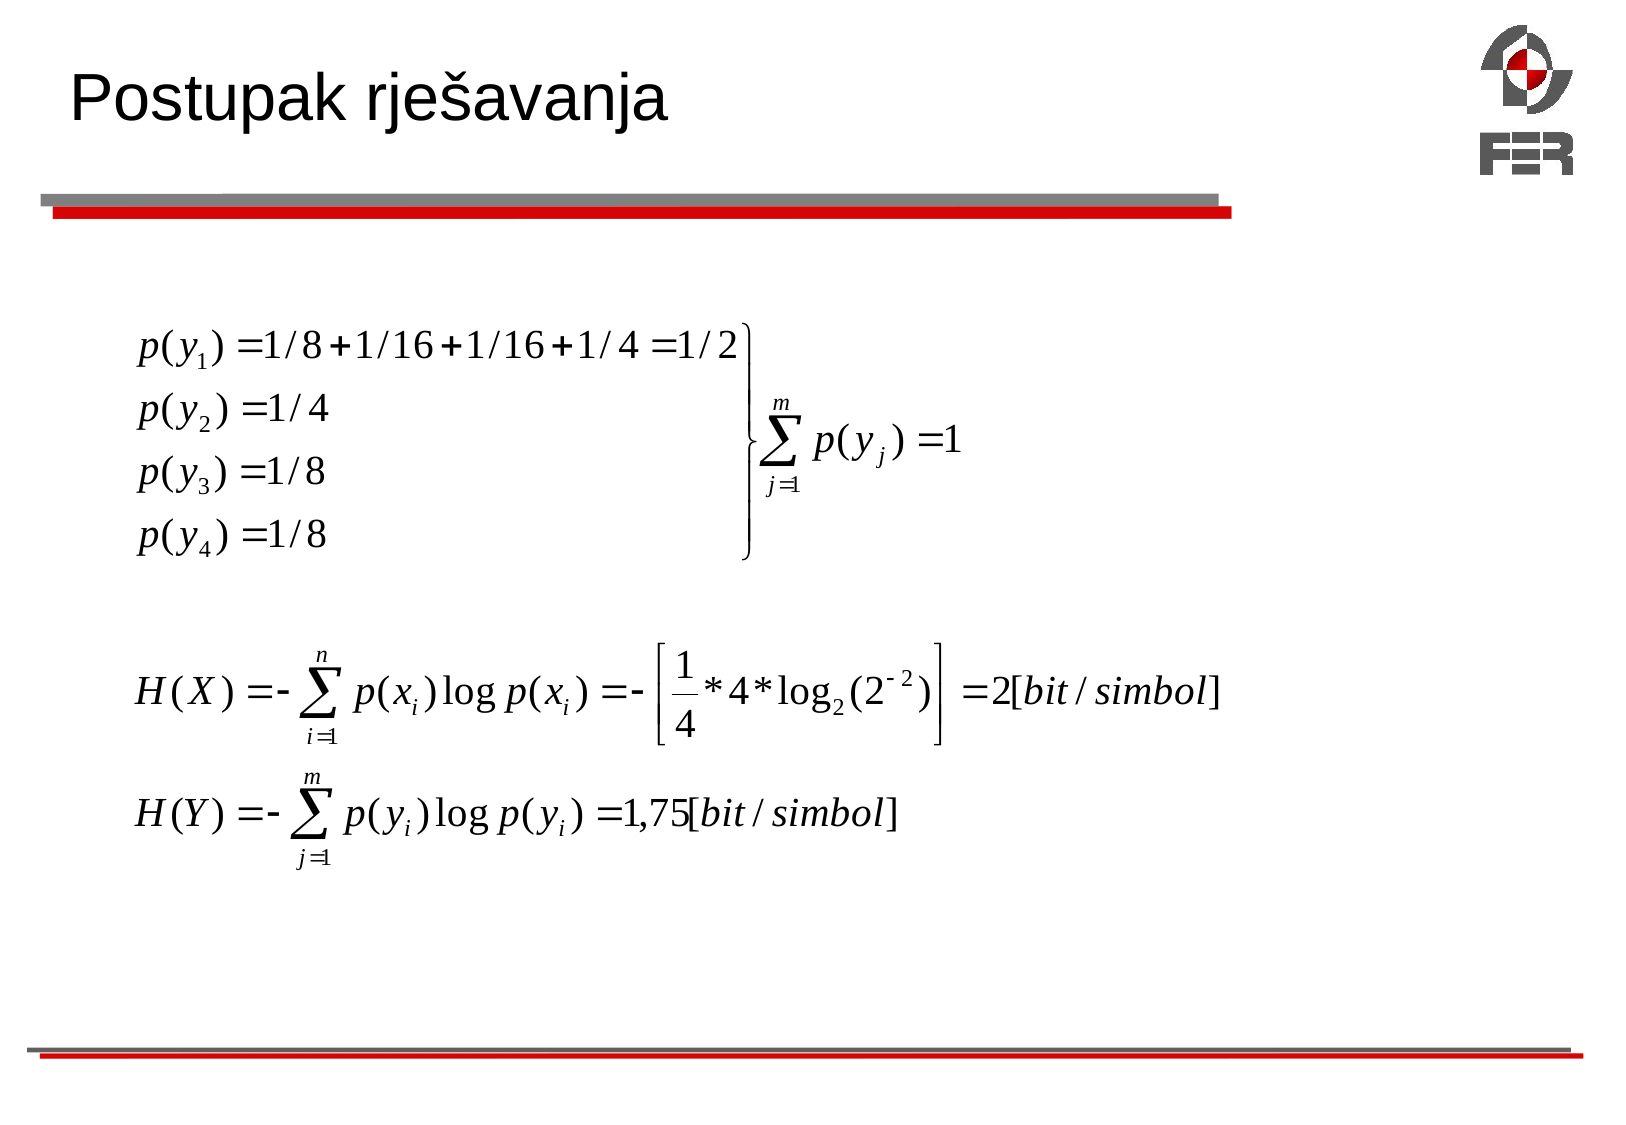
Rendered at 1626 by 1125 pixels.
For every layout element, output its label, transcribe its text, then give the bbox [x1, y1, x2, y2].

picture [1480, 24, 1573, 175]
title Postupak rješavanja [53, 0, 1436, 188]
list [127, 315, 1227, 943]
